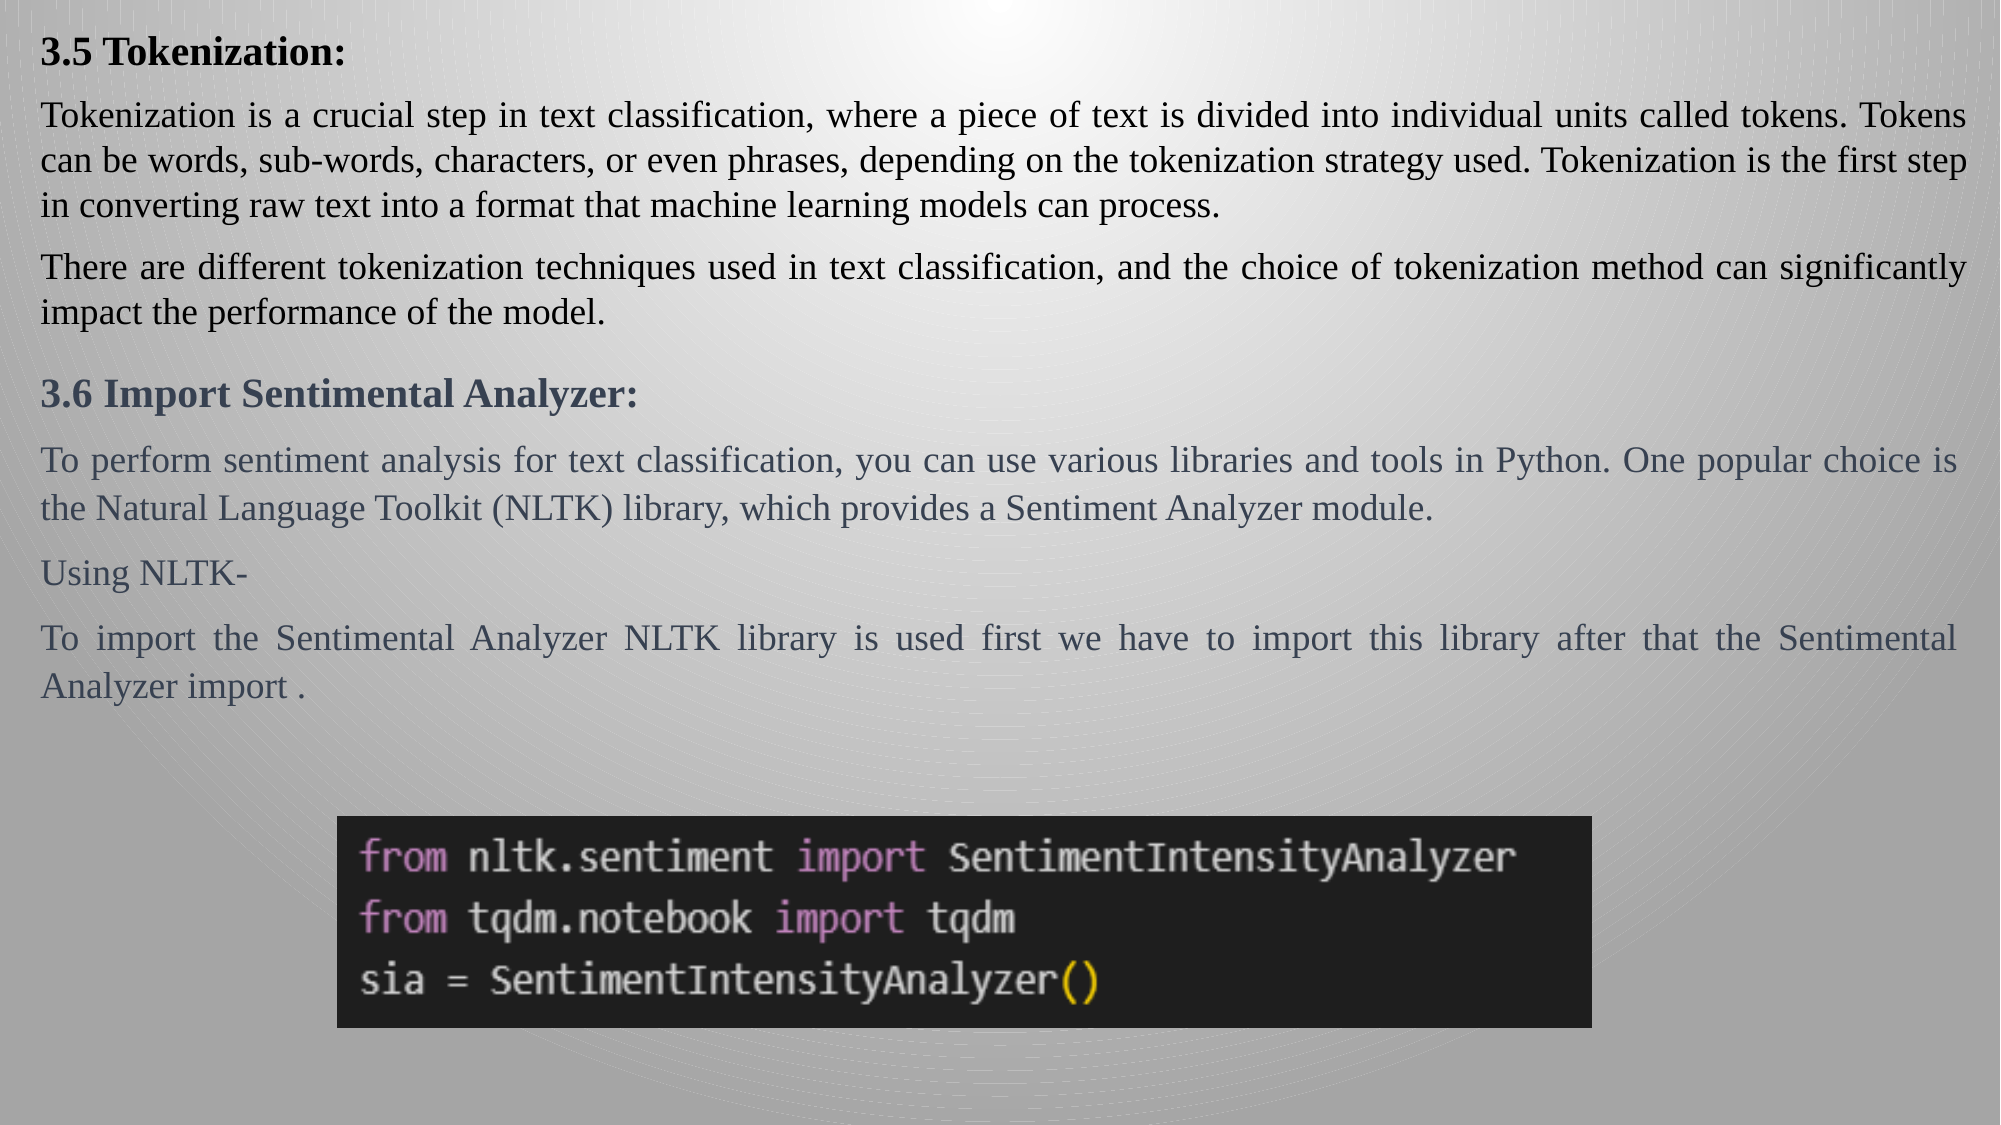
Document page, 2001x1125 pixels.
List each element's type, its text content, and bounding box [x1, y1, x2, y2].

picture [337, 816, 1592, 1028]
text_box 3.5 Tokenization: Tokenization is a crucial step in text classification, where a piece of text is divided into individual units called tokens. Tokens can be words, sub-words, characters, or even phrases, depending on the tokenization strategy used. Tokenization is the first step in converting raw text into a format that machine learning models can process. There are different tokenization techniques used in text classification, and the choice of tokenization method can significantly impact the performance of the model. [25, 16, 1986, 340]
text_box 3.6 Import Sentimental Analyzer: To perform sentiment analysis for text classification, you can use various libraries and tools in Python. One popular choice is the Natural Language Toolkit (NLTK) library, which provides a Sentiment Analyzer module. Using NLTK- To import the Sentimental Analyzer NLTK library is used first we have to import this library after that the Sentimental Analyzer import . [25, 354, 1976, 714]
